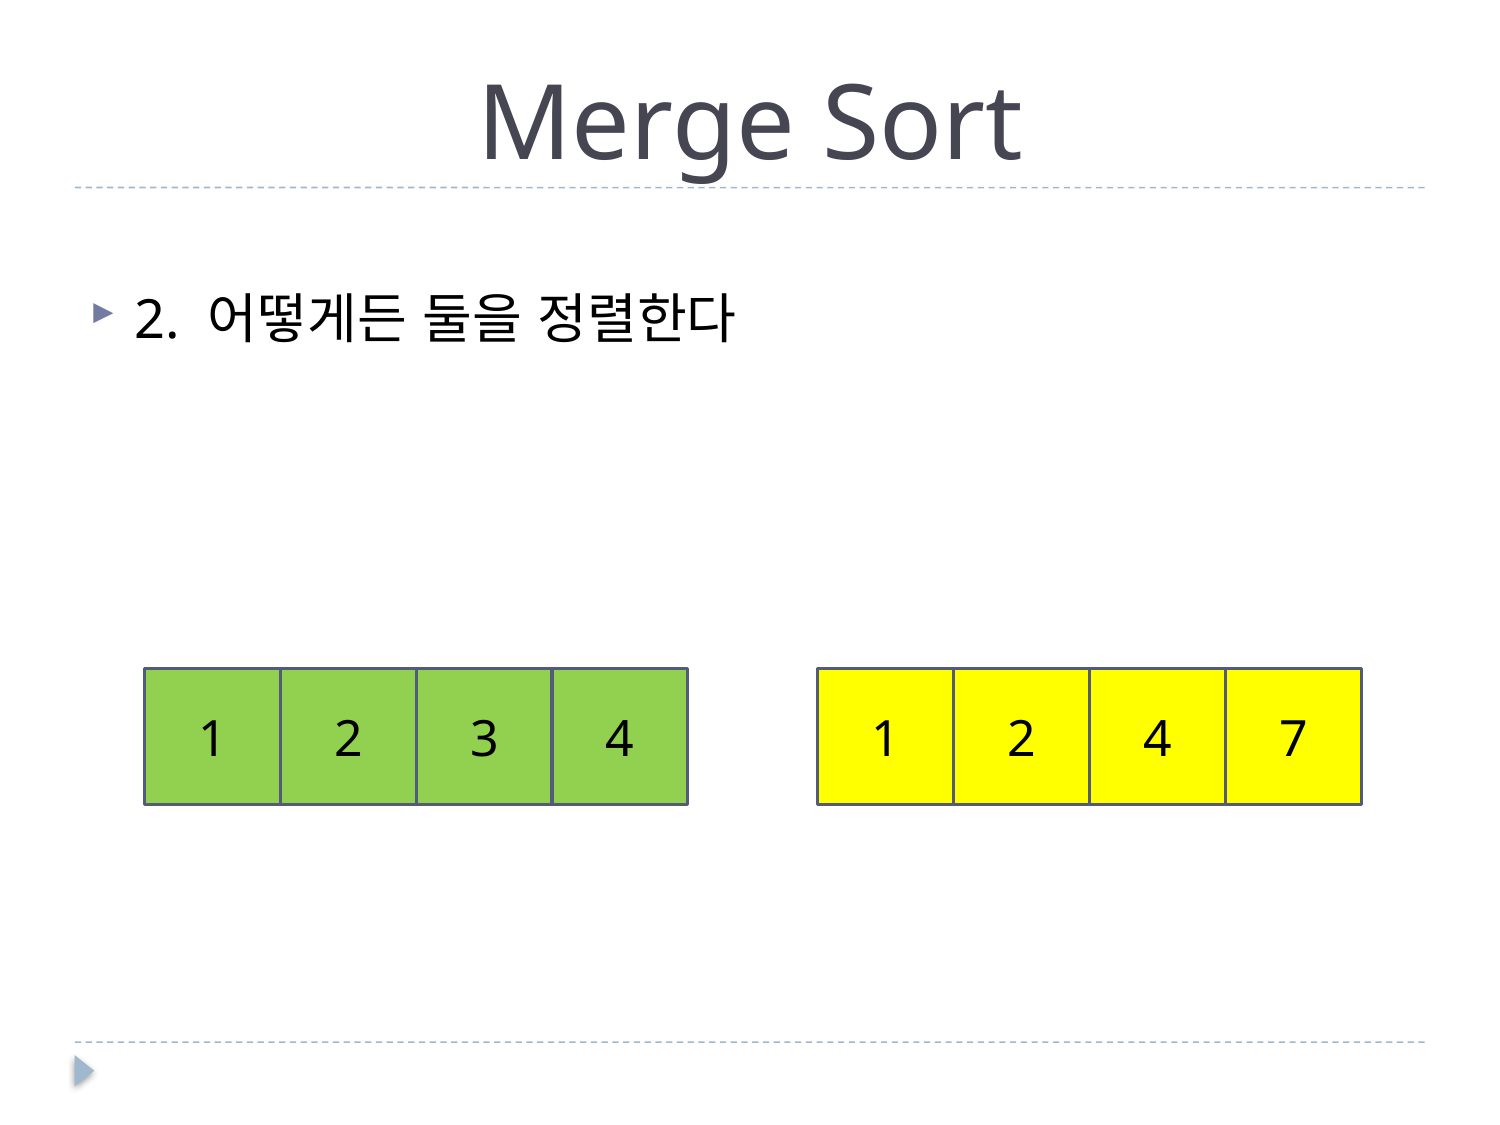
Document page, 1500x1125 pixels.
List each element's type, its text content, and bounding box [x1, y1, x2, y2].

text_box 1 [143, 667, 279, 806]
text_box 4 [551, 667, 689, 806]
text_box 2 [952, 667, 1088, 806]
text_box 2 [279, 667, 415, 806]
text_box 7 [1224, 667, 1363, 806]
text_box 1 [816, 667, 952, 806]
text_box 3 [415, 667, 551, 806]
text_box 4 [1088, 667, 1224, 806]
list 2. 어떻게든 둘을 정렬한다 [75, 200, 1425, 1010]
title Merge Sort [75, 24, 1425, 188]
